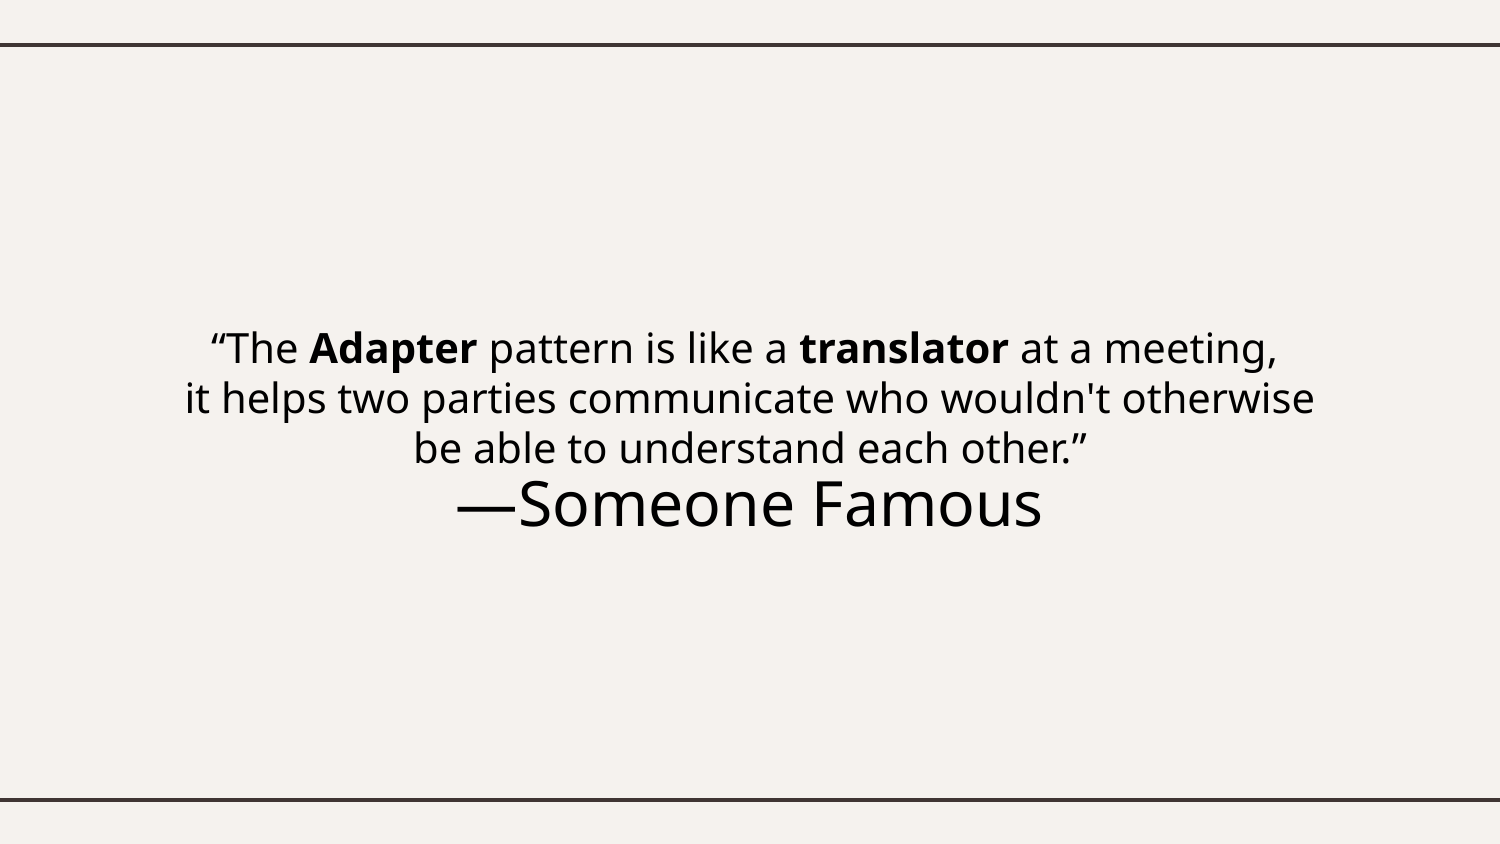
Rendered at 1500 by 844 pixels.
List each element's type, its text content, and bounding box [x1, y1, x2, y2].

subtitle “The Adapter pattern is like a translator at a meeting, it helps two parties communicate who wouldn't otherwise be able to understand each other.” [152, 318, 1347, 475]
title —Someone Famous [395, 475, 1105, 543]
